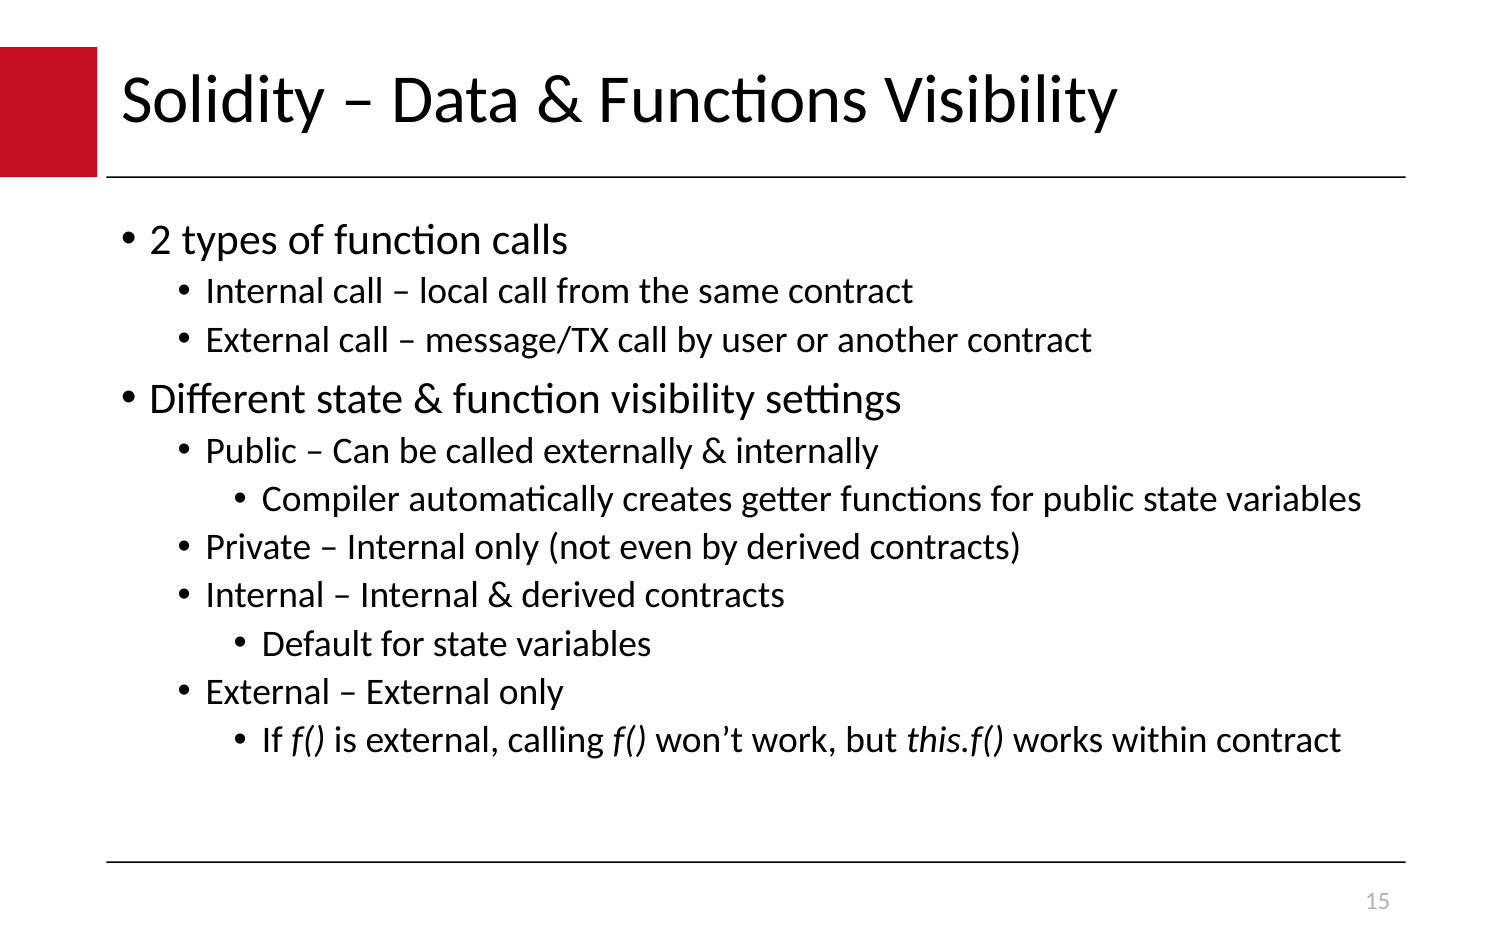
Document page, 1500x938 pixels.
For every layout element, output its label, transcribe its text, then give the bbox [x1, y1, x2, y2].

title Solidity – Data & Functions Visibility [106, 47, 1195, 154]
slide_number 15 [1101, 880, 1406, 918]
list 2 types of function calls Internal call – local call from the same contract External call – message/TX call by user or another contract Different state & function visibility settings Public – Can be called externally & internally Compiler automatically creates getter functions for public state variables Private – Internal only (not even by derived contracts) Internal – Internal & derived contracts Default for state variables External – External only If f() is external, calling f() won’t work, but this.f() works within contract [106, 208, 1406, 832]
